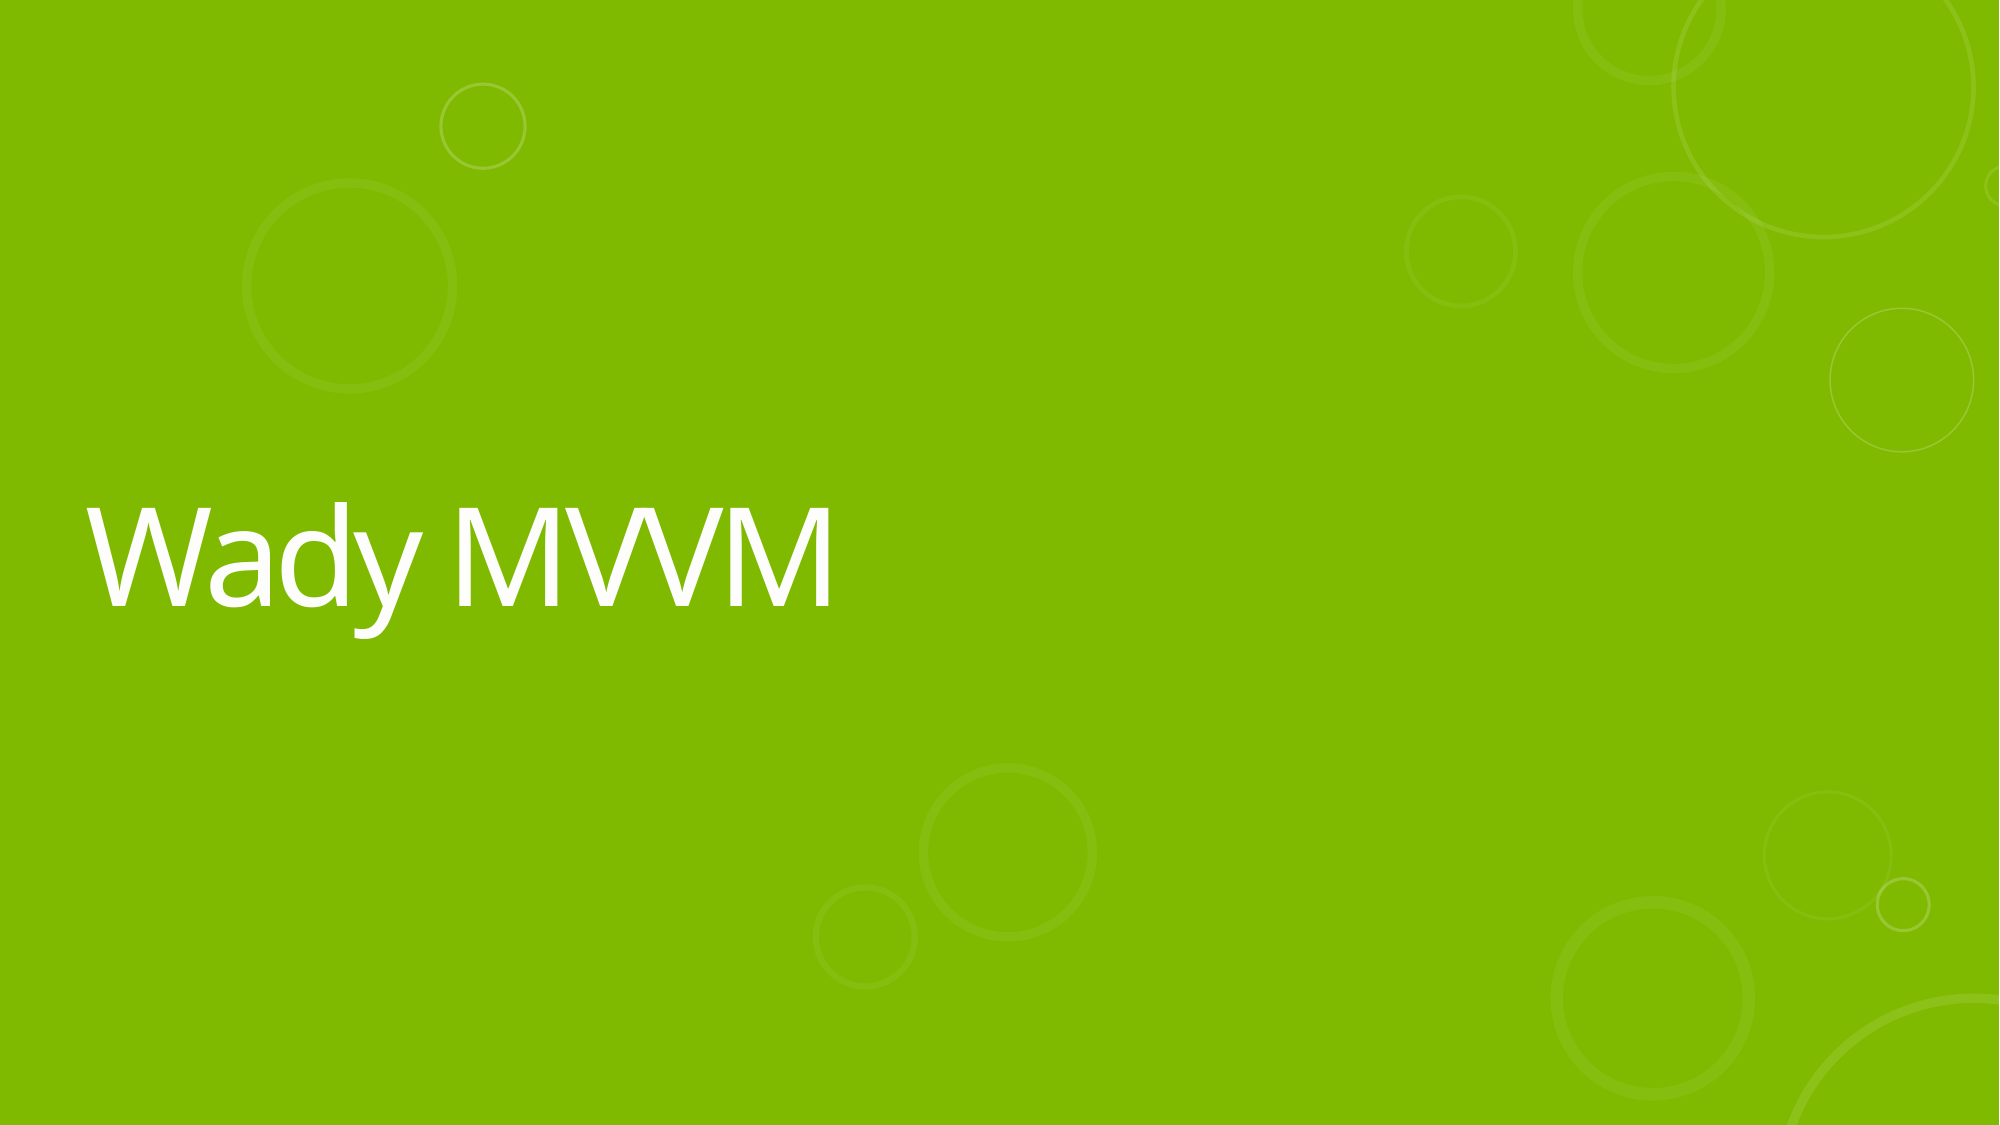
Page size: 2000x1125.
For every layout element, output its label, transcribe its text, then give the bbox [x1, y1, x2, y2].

title Wady MVVM [85, 487, 1914, 638]
